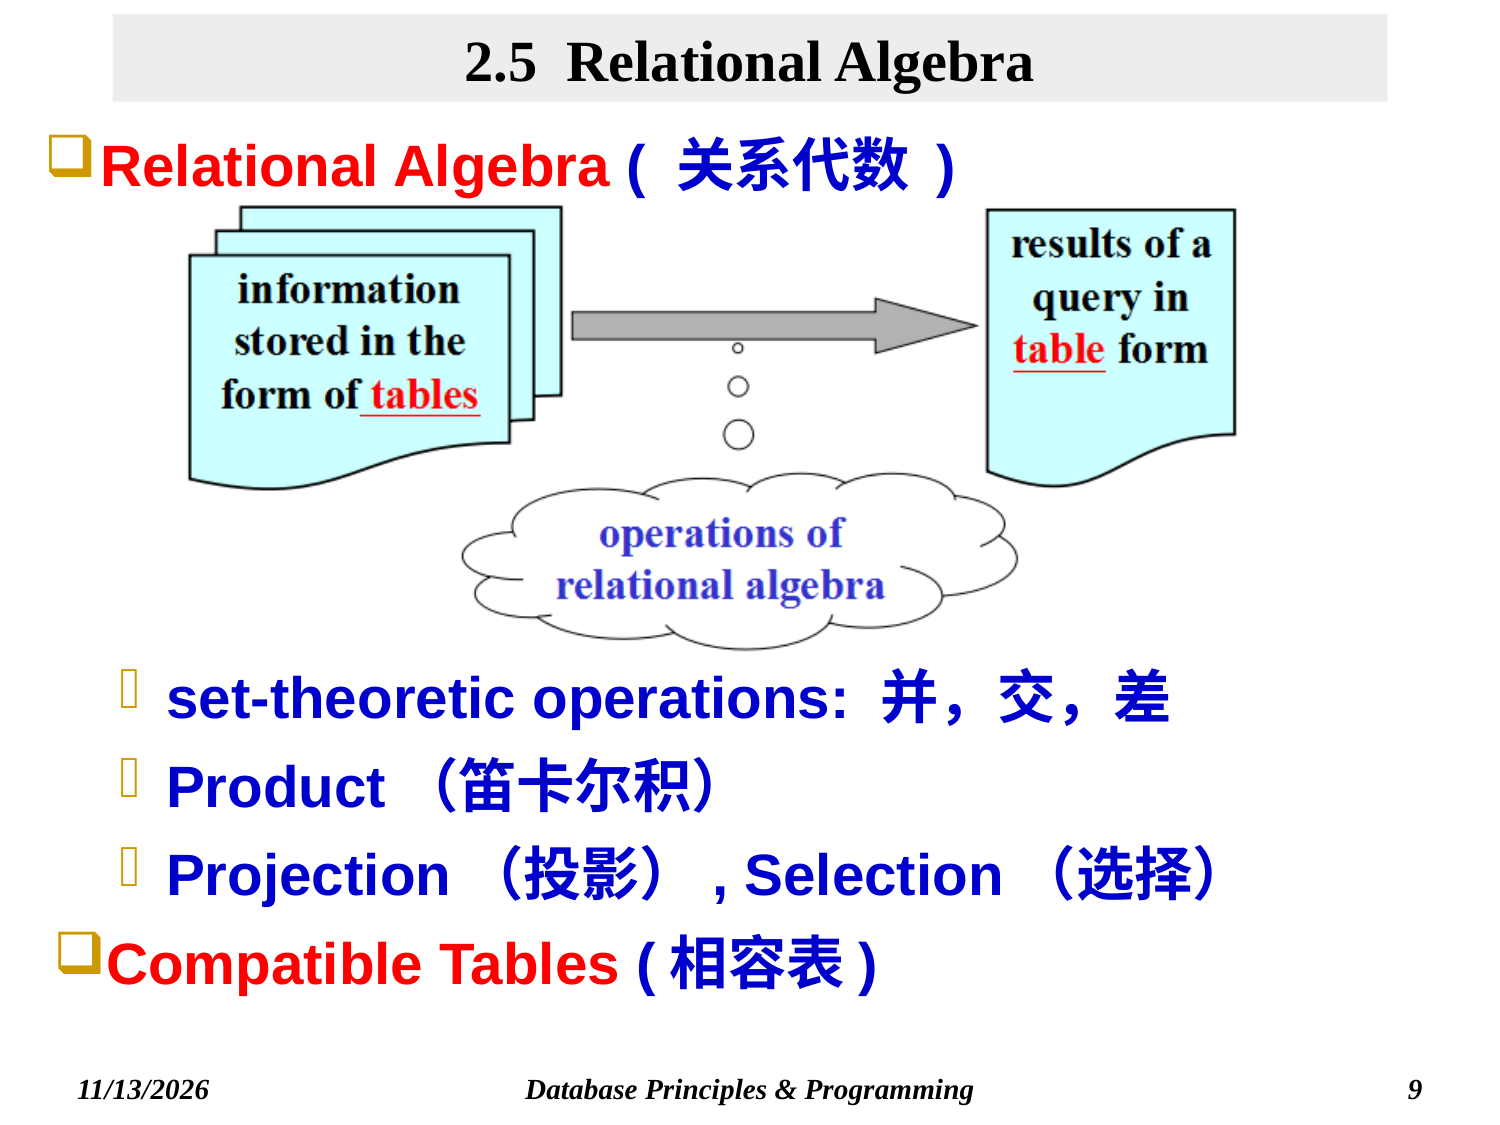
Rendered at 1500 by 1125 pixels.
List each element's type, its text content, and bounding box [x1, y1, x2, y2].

text_box Database Principles & Programming [425, 1062, 1075, 1113]
text_box [1124, 1062, 1438, 1113]
list Relational Algebra ( 关系代数 ) set-theoretic operations: 并，交，差 Product（笛卡尔积） Projection（投影）, Selection（选择） Compatible Tables (相容表) [29, 113, 1468, 1051]
title 2.5 Relational Algebra [112, 13, 1388, 102]
text_box [62, 1062, 375, 1113]
picture [181, 201, 1246, 656]
